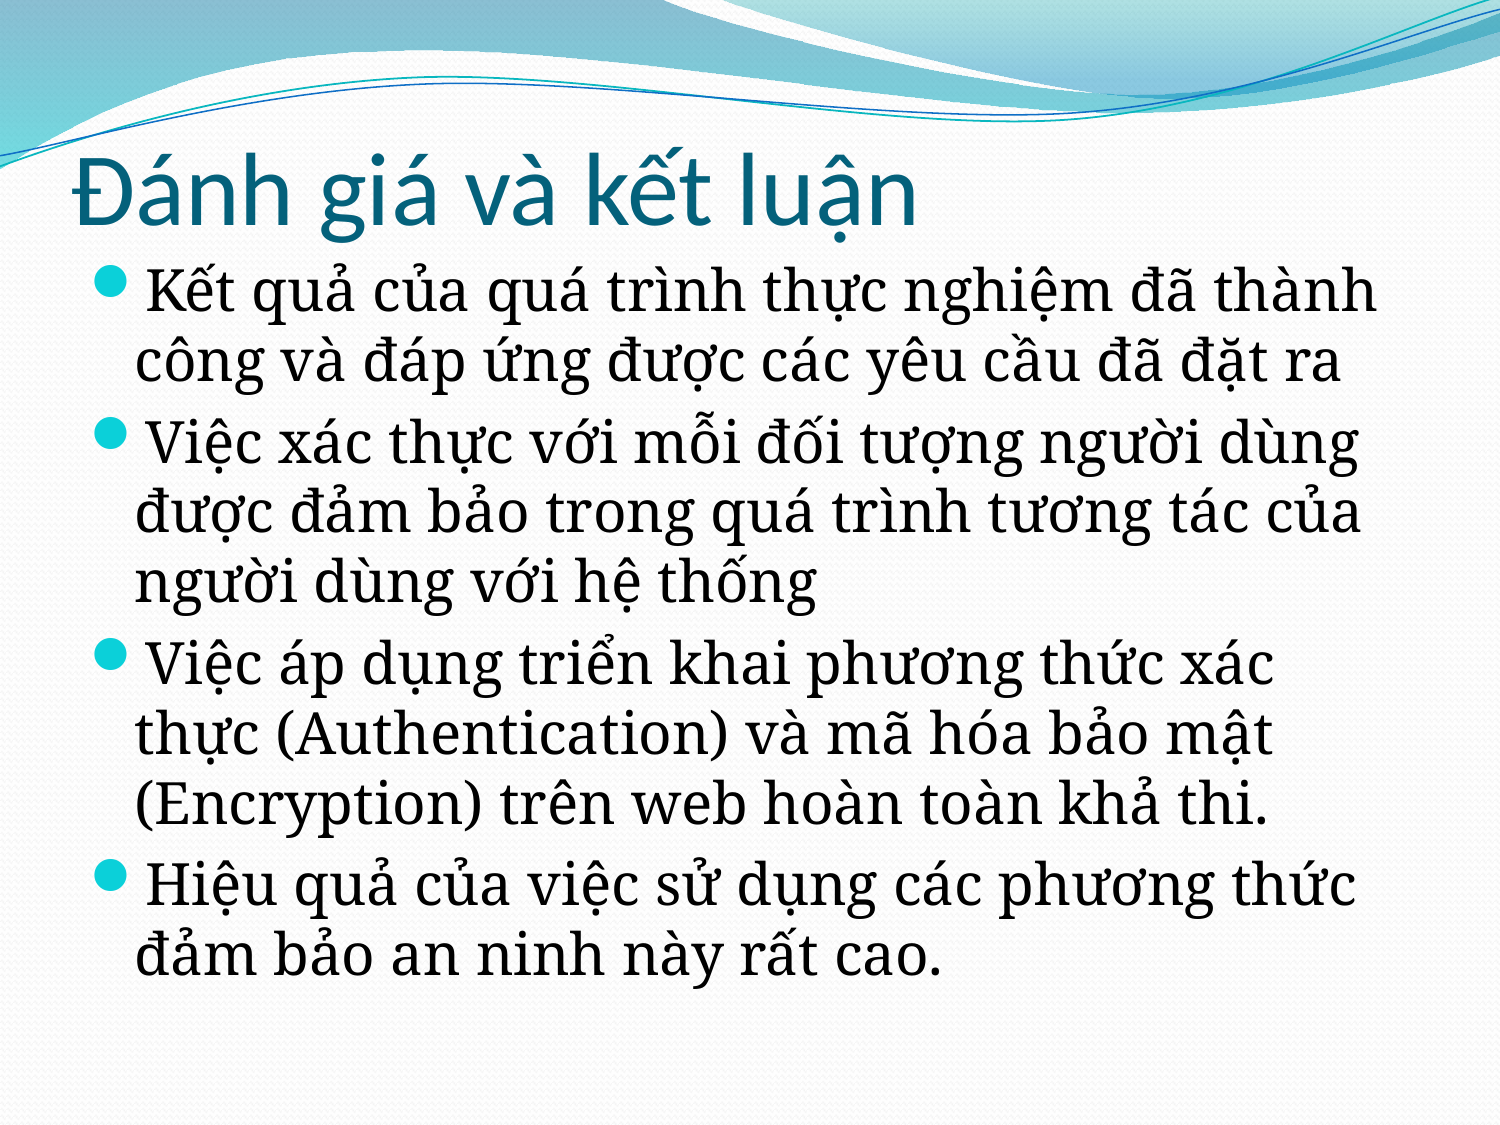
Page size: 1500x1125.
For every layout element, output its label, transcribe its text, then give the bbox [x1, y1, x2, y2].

title Đánh giá và kết luận [70, 58, 1421, 247]
list Kết quả của quá trình thực nghiệm đã thành công và đáp ứng được các yêu cầu đã đặt ra Việc xác thực với mỗi đối tượng người dùng được đảm bảo trong quá trình tương tác của người dùng với hệ thống Việc áp dụng triển khai phương thức xác thực (Authentication) và mã hóa bảo mật (Encryption) trên web hoàn toàn khả thi. Hiệu quả của việc sử dụng các phương thức đảm bảo an ninh này rất cao. [75, 246, 1425, 1102]
